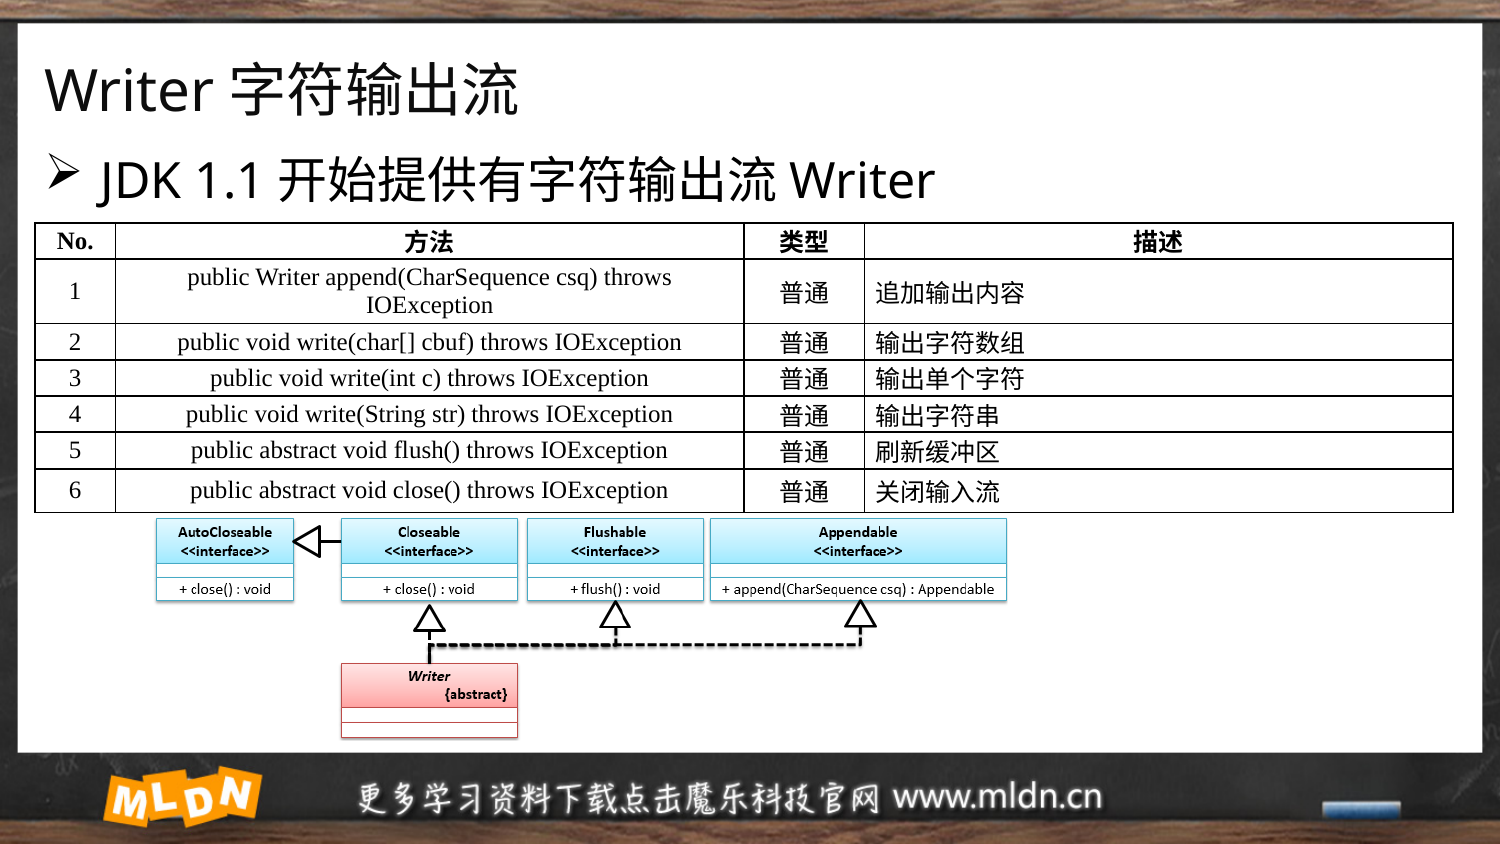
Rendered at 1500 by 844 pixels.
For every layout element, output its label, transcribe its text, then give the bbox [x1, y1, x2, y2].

table_cell 普通 [745, 433, 864, 468]
table_cell 普通 [745, 470, 864, 512]
table_cell public void write​(String str) throws IOException [116, 397, 743, 431]
table_cell 输出单个字符 [865, 361, 1452, 395]
table_cell 3 [36, 361, 115, 395]
table_cell 普通 [745, 324, 864, 359]
table_header No. [36, 224, 115, 258]
table_cell public void write​(int c) throws IOException [116, 361, 743, 395]
table_cell 1 [36, 260, 115, 323]
table_cell 4 [36, 397, 115, 431]
table_cell public void write​(char[] cbuf) throws IOException [116, 324, 743, 359]
table_cell public abstract void flush() throws IOException [116, 433, 743, 468]
table_cell 5 [36, 433, 115, 468]
table_cell 关闭输入流 [865, 470, 1452, 512]
title Writer字符输出流 [29, 34, 1471, 140]
table_header 方法 [116, 224, 743, 258]
table_cell 普通 [745, 397, 864, 431]
table_cell 输出字符串 [865, 397, 1452, 431]
table_cell 2 [36, 324, 115, 359]
table_cell 输出字符数组 [865, 324, 1452, 359]
table_cell 6 [36, 470, 115, 512]
table_cell 刷新缓冲区 [865, 433, 1452, 468]
table_cell 普通 [745, 361, 864, 395]
table_cell public Writer append​(CharSequence csq) throws IOException [116, 260, 743, 323]
table_header 描述 [865, 224, 1452, 258]
table_header 类型 [745, 224, 864, 258]
list JDK 1.1开始提供有字符输出流Writer [29, 140, 1471, 729]
table_cell public abstract void close() throws IOException [116, 470, 743, 512]
table_cell 追加输出内容 [865, 260, 1452, 323]
table_cell 普通 [745, 260, 864, 323]
picture [0, 0, 1500, 844]
